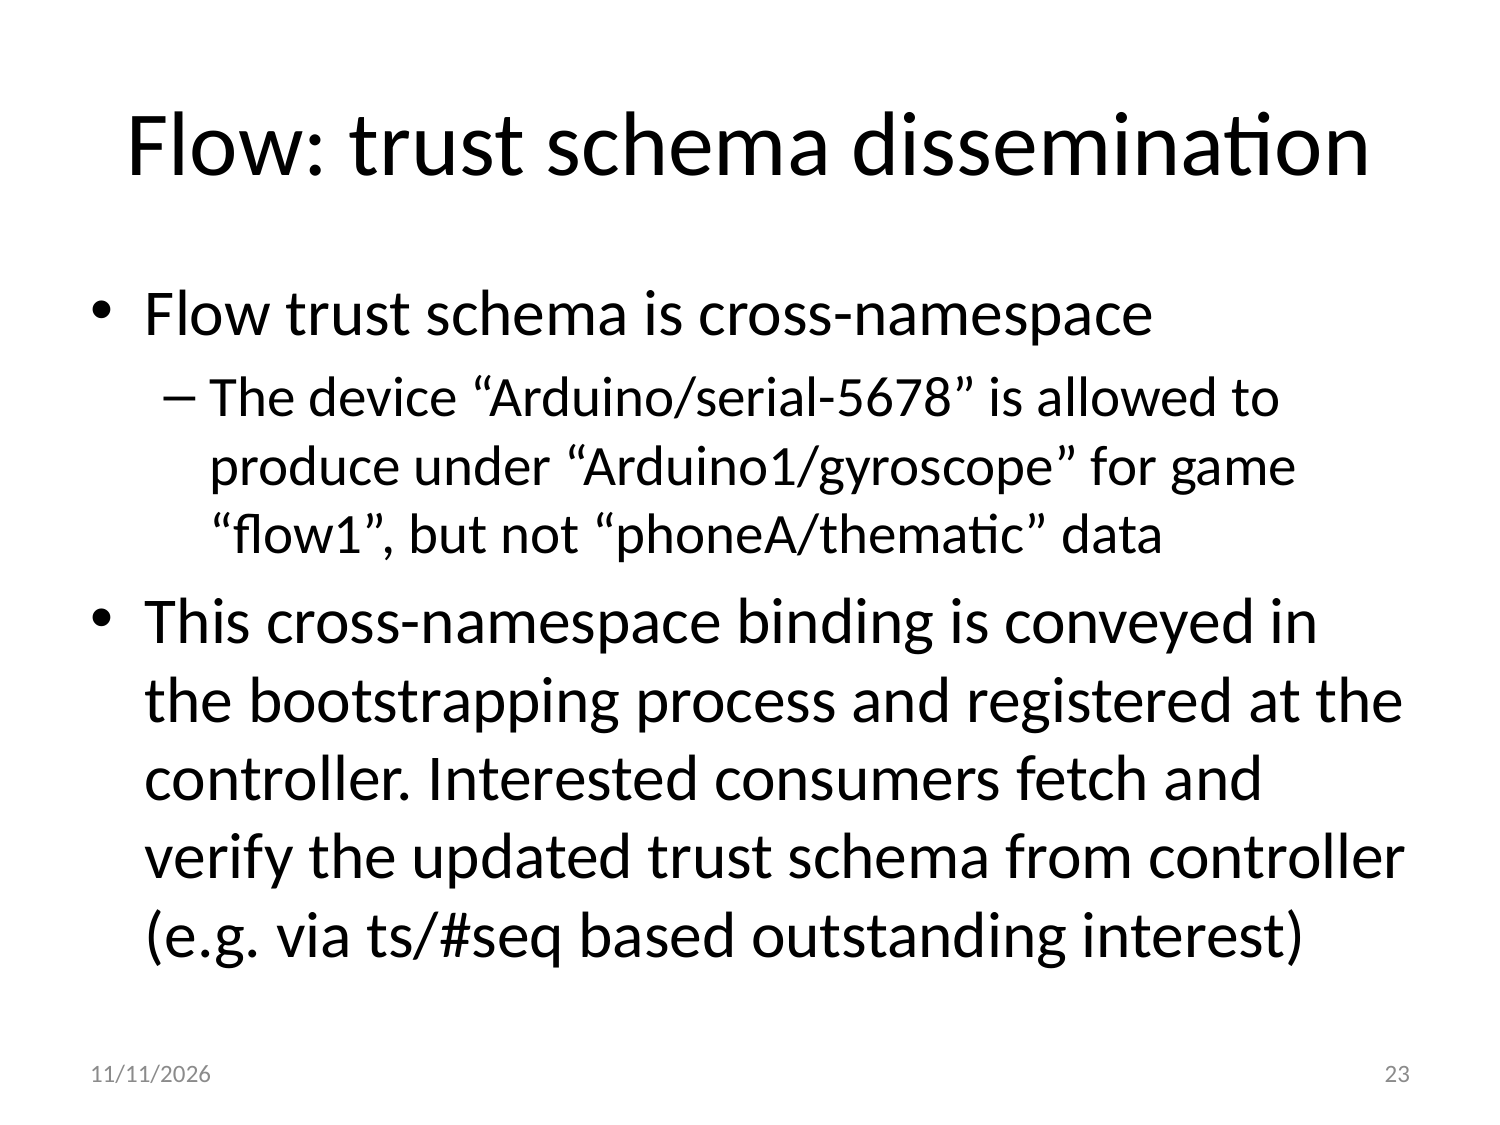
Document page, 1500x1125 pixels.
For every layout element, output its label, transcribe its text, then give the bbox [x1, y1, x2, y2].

slide_number 23 [1074, 1042, 1425, 1103]
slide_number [75, 1042, 425, 1103]
title Flow: trust schema dissemination [75, 45, 1425, 233]
list Flow trust schema is cross-namespace The device “Arduino/serial-5678” is allowed to produce under “Arduino1/gyroscope” for game “flow1”, but not “phoneA/thematic” data This cross-namespace binding is conveyed in the bootstrapping process and registered at the controller. Interested consumers fetch and verify the updated trust schema from controller (e.g. via ts/#seq based outstanding interest) [75, 262, 1425, 1005]
